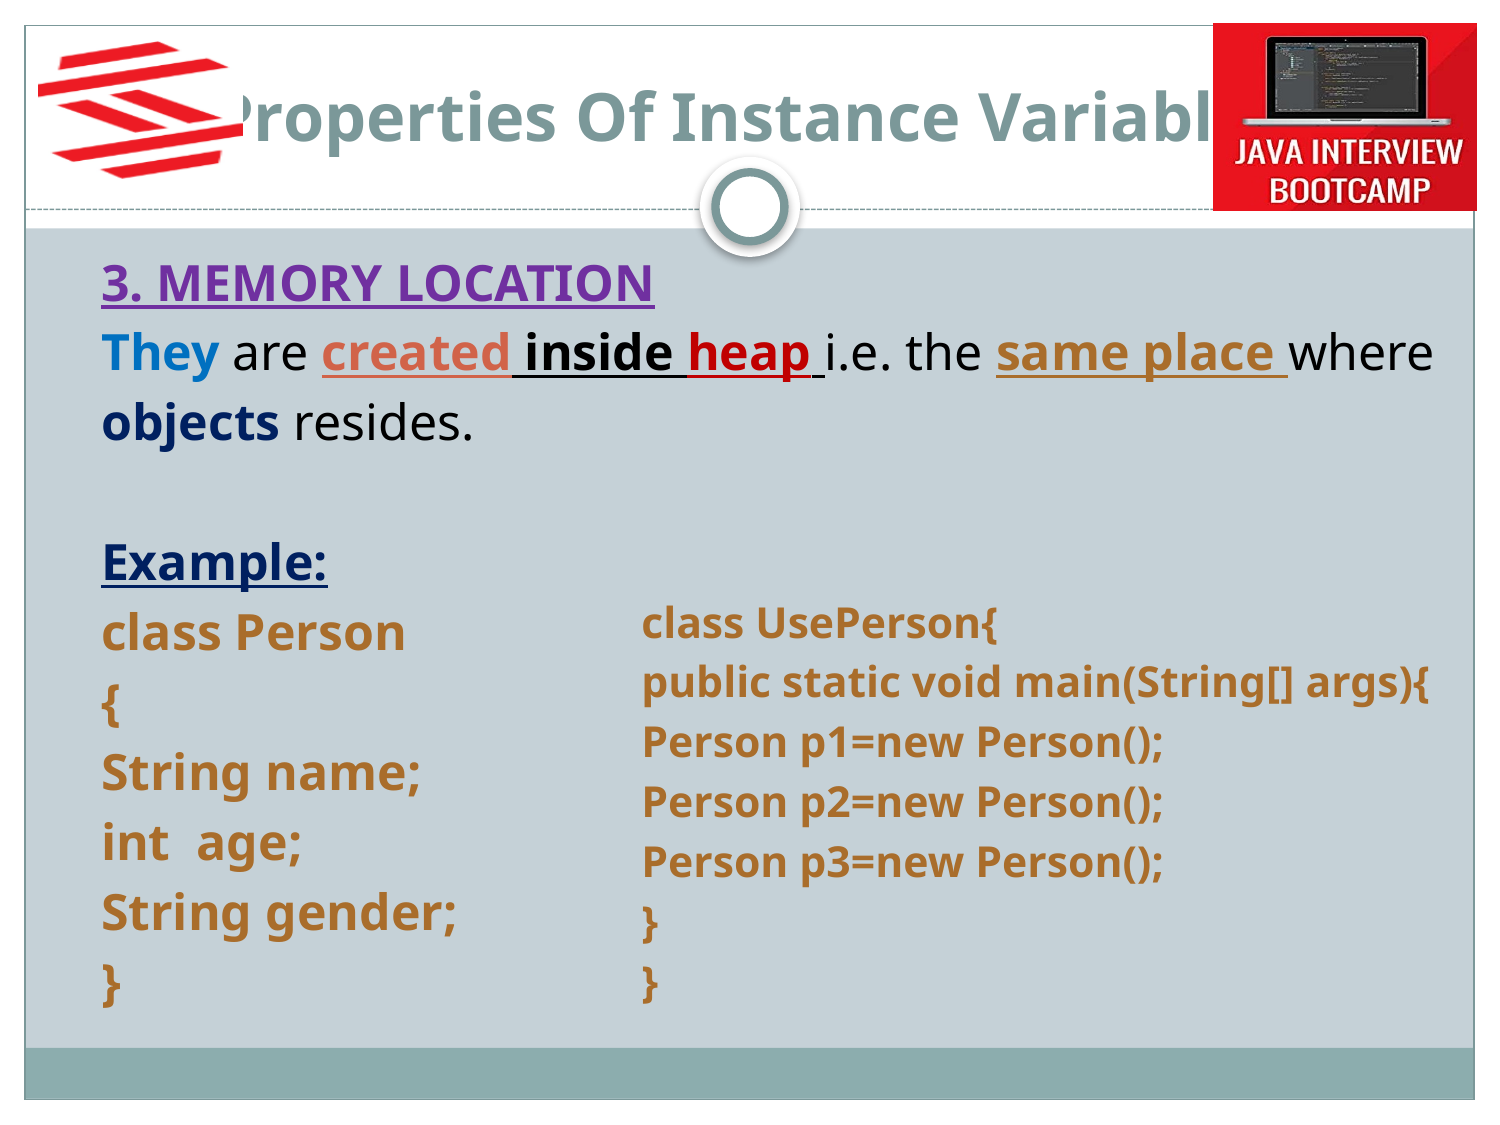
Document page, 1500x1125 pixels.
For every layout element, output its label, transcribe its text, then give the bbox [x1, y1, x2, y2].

title Properties Of Instance Variables [237, 37, 1206, 162]
picture [37, 40, 243, 185]
text_box class UsePerson{ public static void main(String[] args){ Person p1=new Person(); Person p2=new Person(); Person p3=new Person(); } } [562, 543, 1465, 1055]
list 3. MEMORY LOCATION They are created inside heap i.e. the same place where objects resides. Example: class Person { String name; int age; String gender; } [41, 243, 1471, 1125]
picture [1213, 23, 1477, 212]
